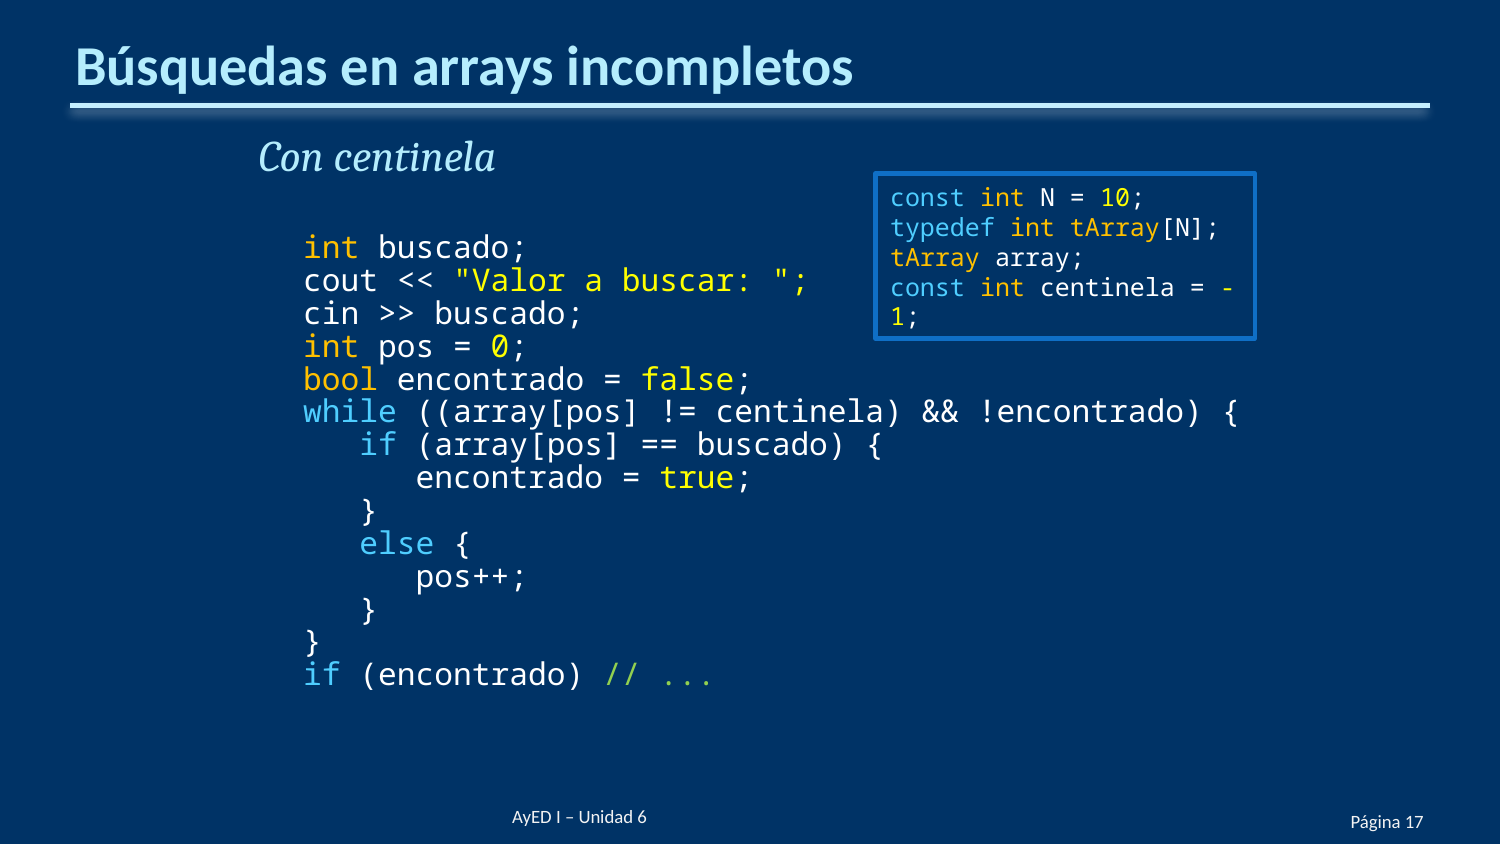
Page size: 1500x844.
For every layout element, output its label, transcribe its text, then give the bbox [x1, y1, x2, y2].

footer AyED I – Unidad 6 [512, 782, 1040, 827]
title Búsquedas en arrays incompletos [75, 35, 1425, 97]
text_box const int N = 10; typedef int tArray[N]; tArray array; const int centinela = -1; [875, 173, 1255, 339]
slide_number Página 17 [1276, 786, 1424, 832]
list Con centinela int buscado; cout << "Valor a buscar: "; cin >> buscado; int pos = 0; bool encontrado = false; while ((array[pos] != centinela) && !encontrado) { if (array[pos] == buscado) { encontrado = true; } else { pos++; } } if (encontrado) // ... [243, 120, 1273, 750]
